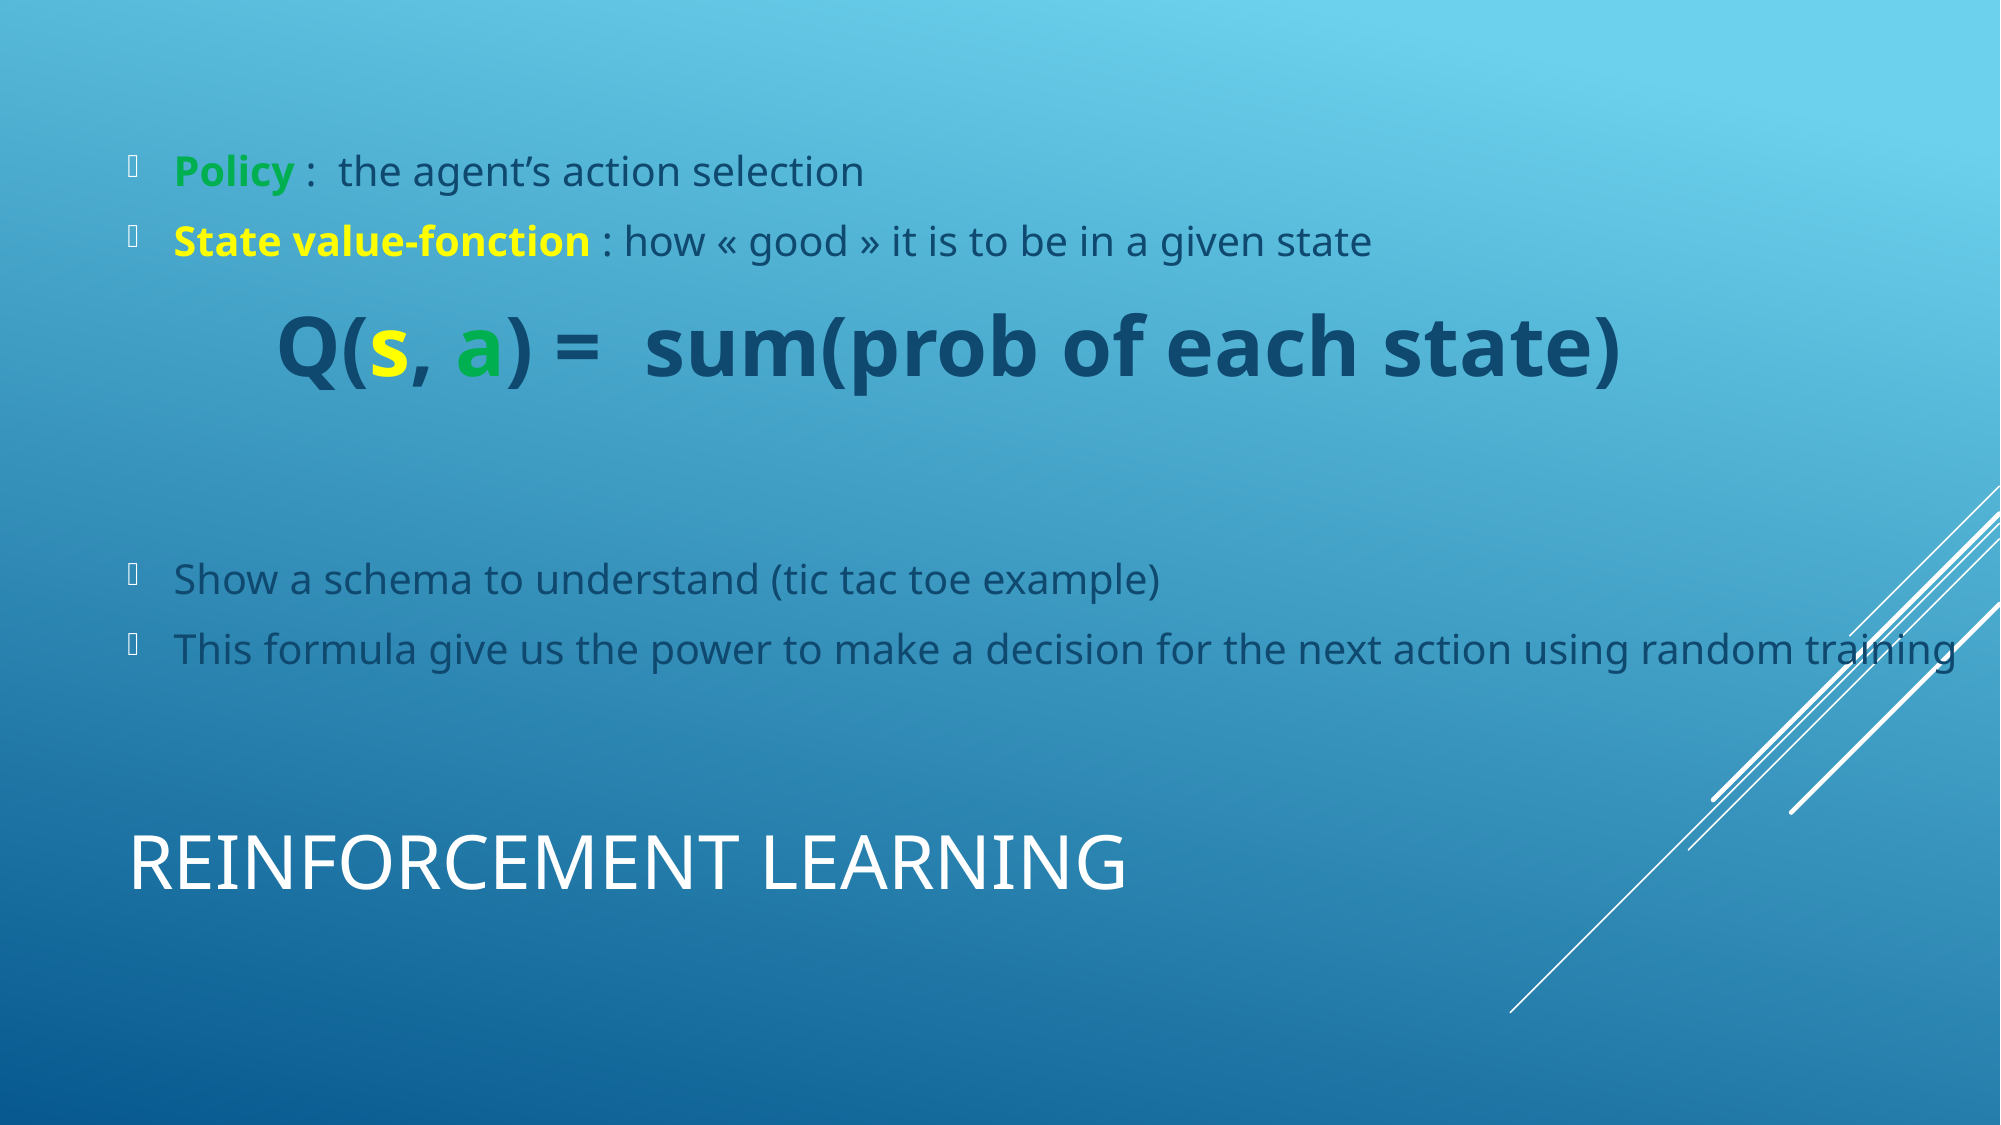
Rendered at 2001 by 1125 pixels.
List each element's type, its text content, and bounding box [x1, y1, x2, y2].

list Policy : the agent’s action selection State value-fonction : how « good » it is to be in a given state Q(s, a) = sum(prob of each state) Show a schema to understand (tic tac toe example) This formula give us the power to make a decision for the next action using random training [112, 112, 1977, 706]
title Reinforcement learning [112, 736, 1513, 984]
